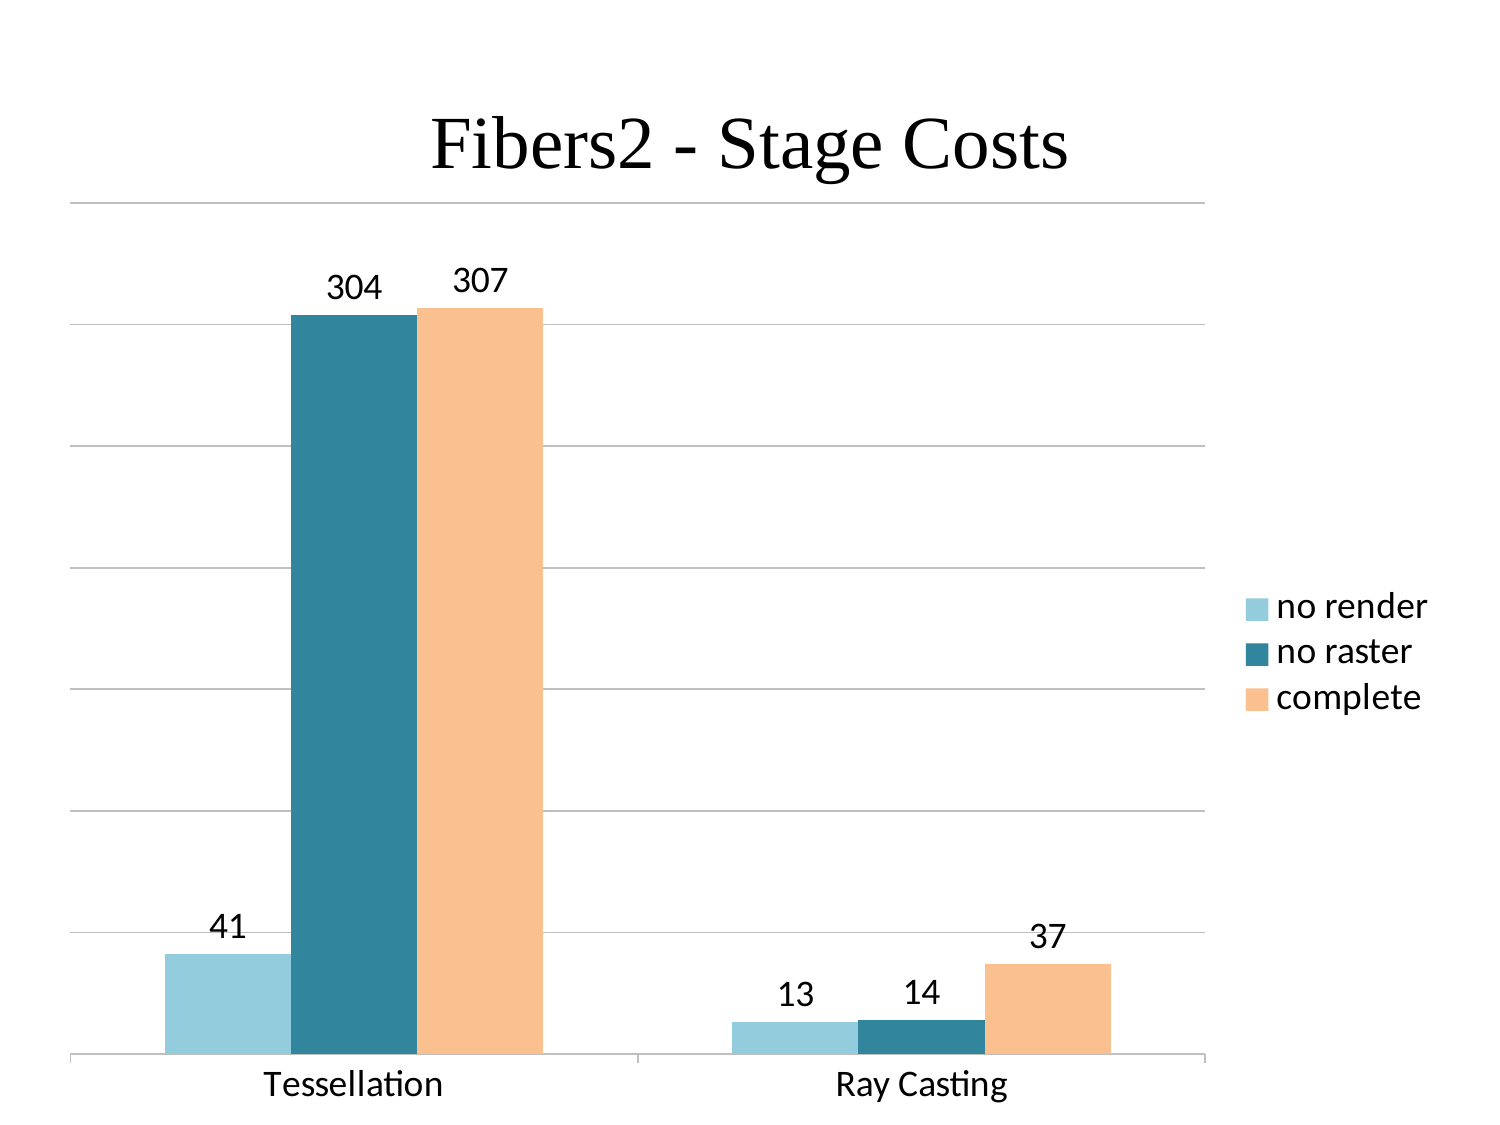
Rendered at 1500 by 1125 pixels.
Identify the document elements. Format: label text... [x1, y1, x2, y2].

chart [41, 184, 1454, 1125]
title Fibers2 - Stage Costs [75, 45, 1425, 182]
